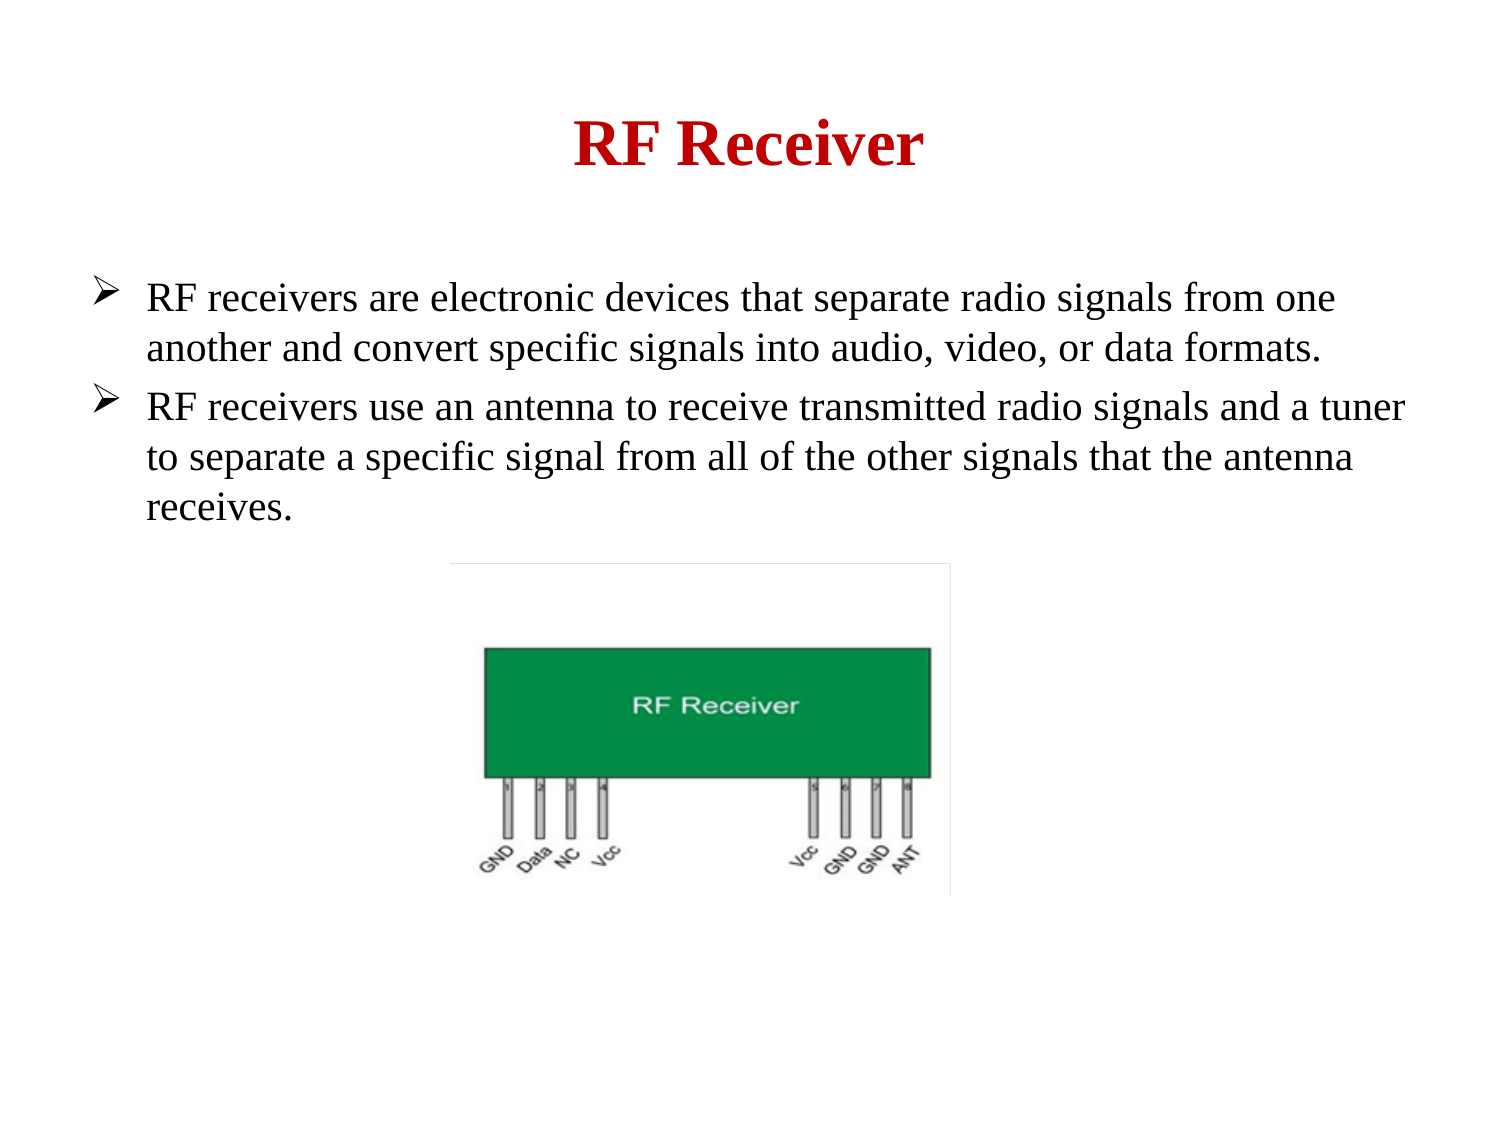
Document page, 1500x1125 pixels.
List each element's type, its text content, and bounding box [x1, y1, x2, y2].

list RF receivers are electronic devices that separate radio signals from one another and convert specific signals into audio, video, or data formats. RF receivers use an antenna to receive transmitted radio signals and a tuner to separate a specific signal from all of the other signals that the antenna receives. [75, 262, 1425, 1005]
picture [449, 562, 952, 896]
title RF Receiver [75, 45, 1425, 233]
